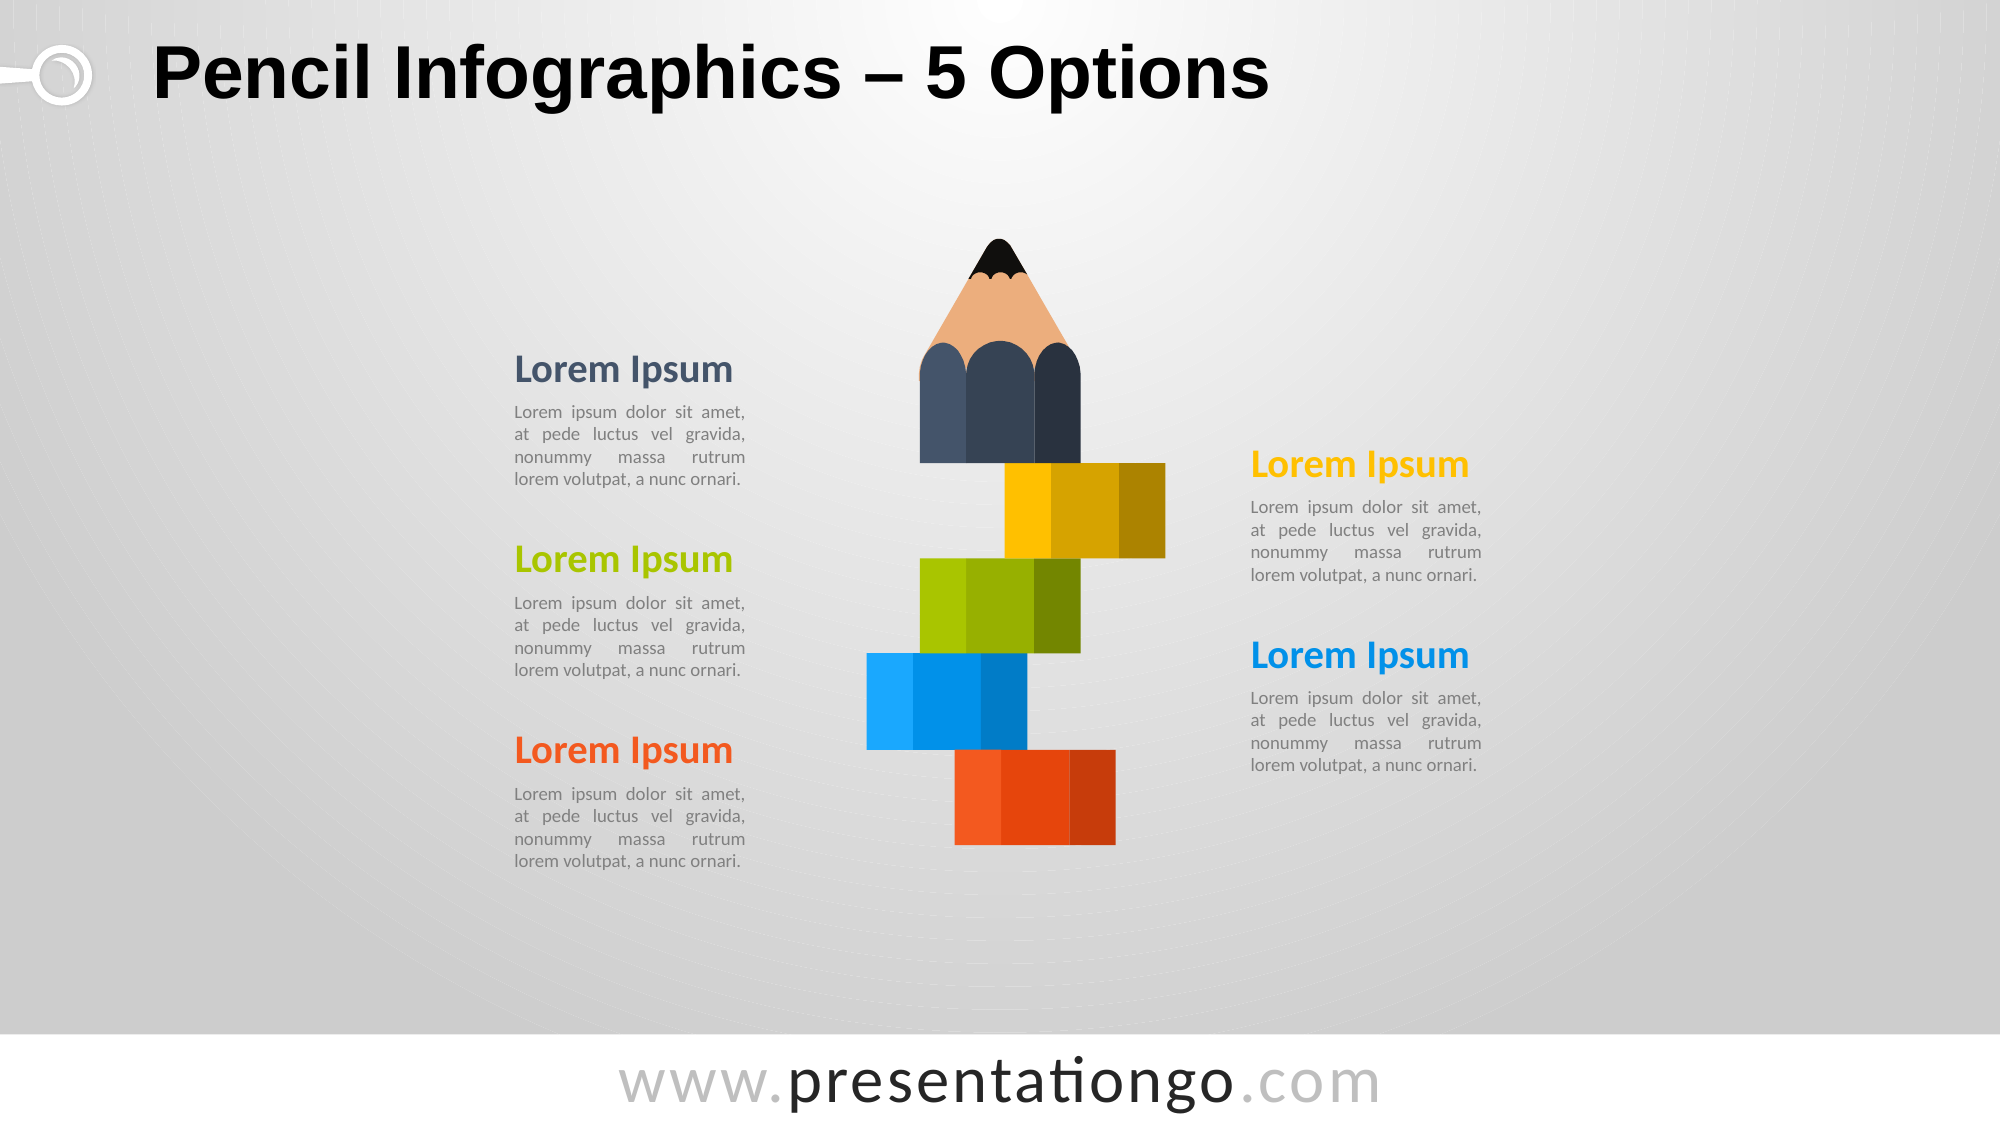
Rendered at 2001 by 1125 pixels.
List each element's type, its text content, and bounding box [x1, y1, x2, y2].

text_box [513, 715, 751, 880]
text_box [1249, 619, 1487, 784]
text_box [513, 524, 751, 689]
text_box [1249, 429, 1487, 593]
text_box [919, 340, 1081, 464]
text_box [954, 749, 1116, 845]
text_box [919, 558, 1081, 654]
title Pencil Infographics – 5 Options [137, 26, 1863, 148]
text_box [918, 238, 1080, 381]
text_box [866, 653, 1028, 750]
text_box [513, 333, 751, 498]
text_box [1004, 463, 1166, 559]
